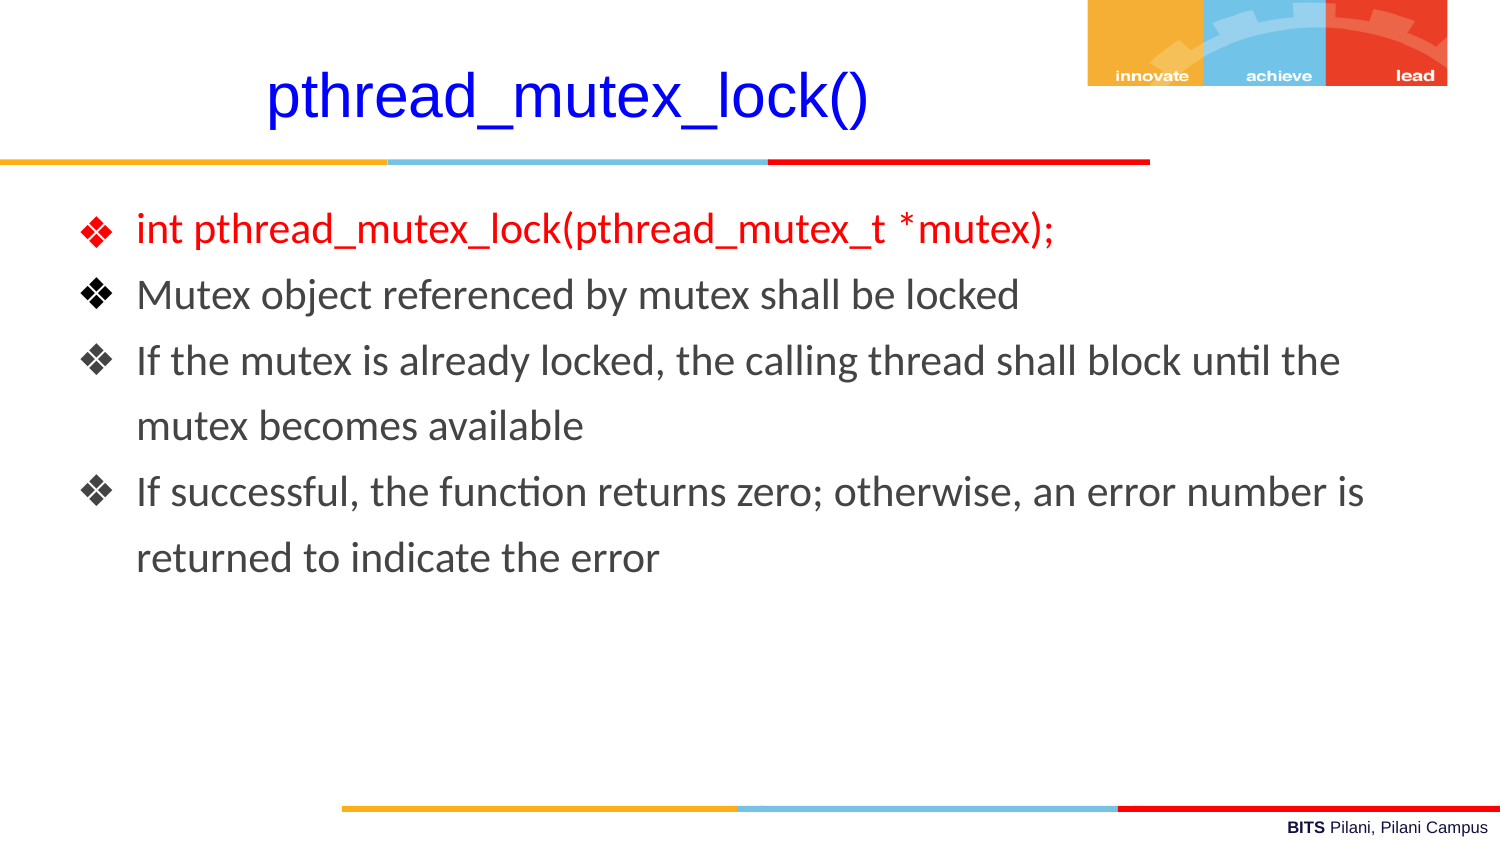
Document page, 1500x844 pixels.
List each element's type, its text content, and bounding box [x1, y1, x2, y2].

list int pthread_mutex_lock(pthread_mutex_t *mutex); Mutex object referenced by mutex shall be locked If the mutex is already locked, the calling thread shall block until the mutex becomes available If successful, the function returns zero; otherwise, an error number is returned to indicate the error [50, 183, 1417, 789]
picture [1087, 0, 1448, 86]
list pthread_mutex_lock() [50, 18, 1088, 160]
